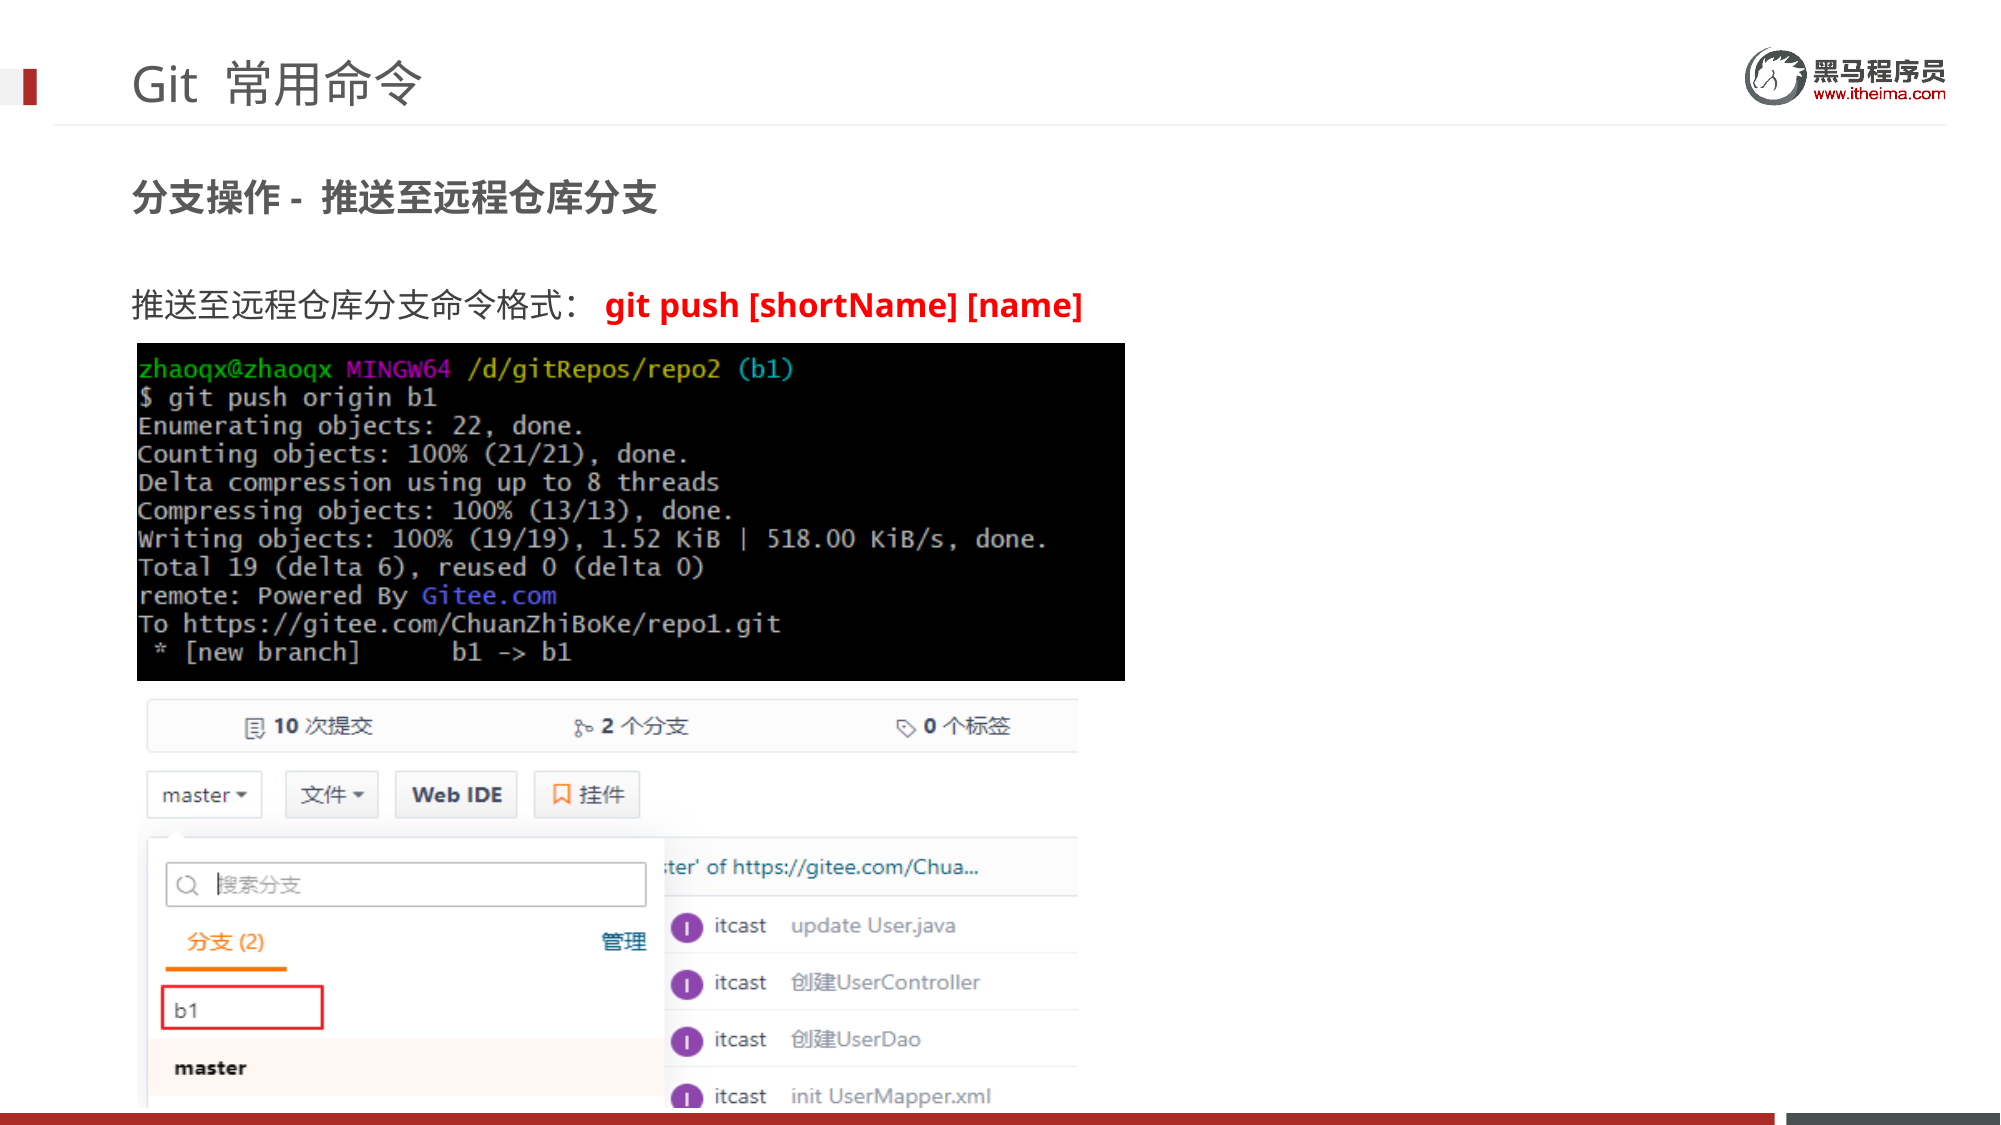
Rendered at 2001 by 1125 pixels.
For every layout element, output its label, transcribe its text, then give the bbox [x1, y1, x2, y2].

text_box 推送至远程仓库分支命令格式：git push [shortName] [name] [116, 256, 1903, 352]
picture [136, 696, 1078, 1109]
picture [136, 343, 1125, 682]
title Git 常用命令 [116, 40, 1556, 125]
picture [1744, 46, 1946, 106]
list 分支操作- 推送至远程仓库分支 [116, 154, 1880, 239]
